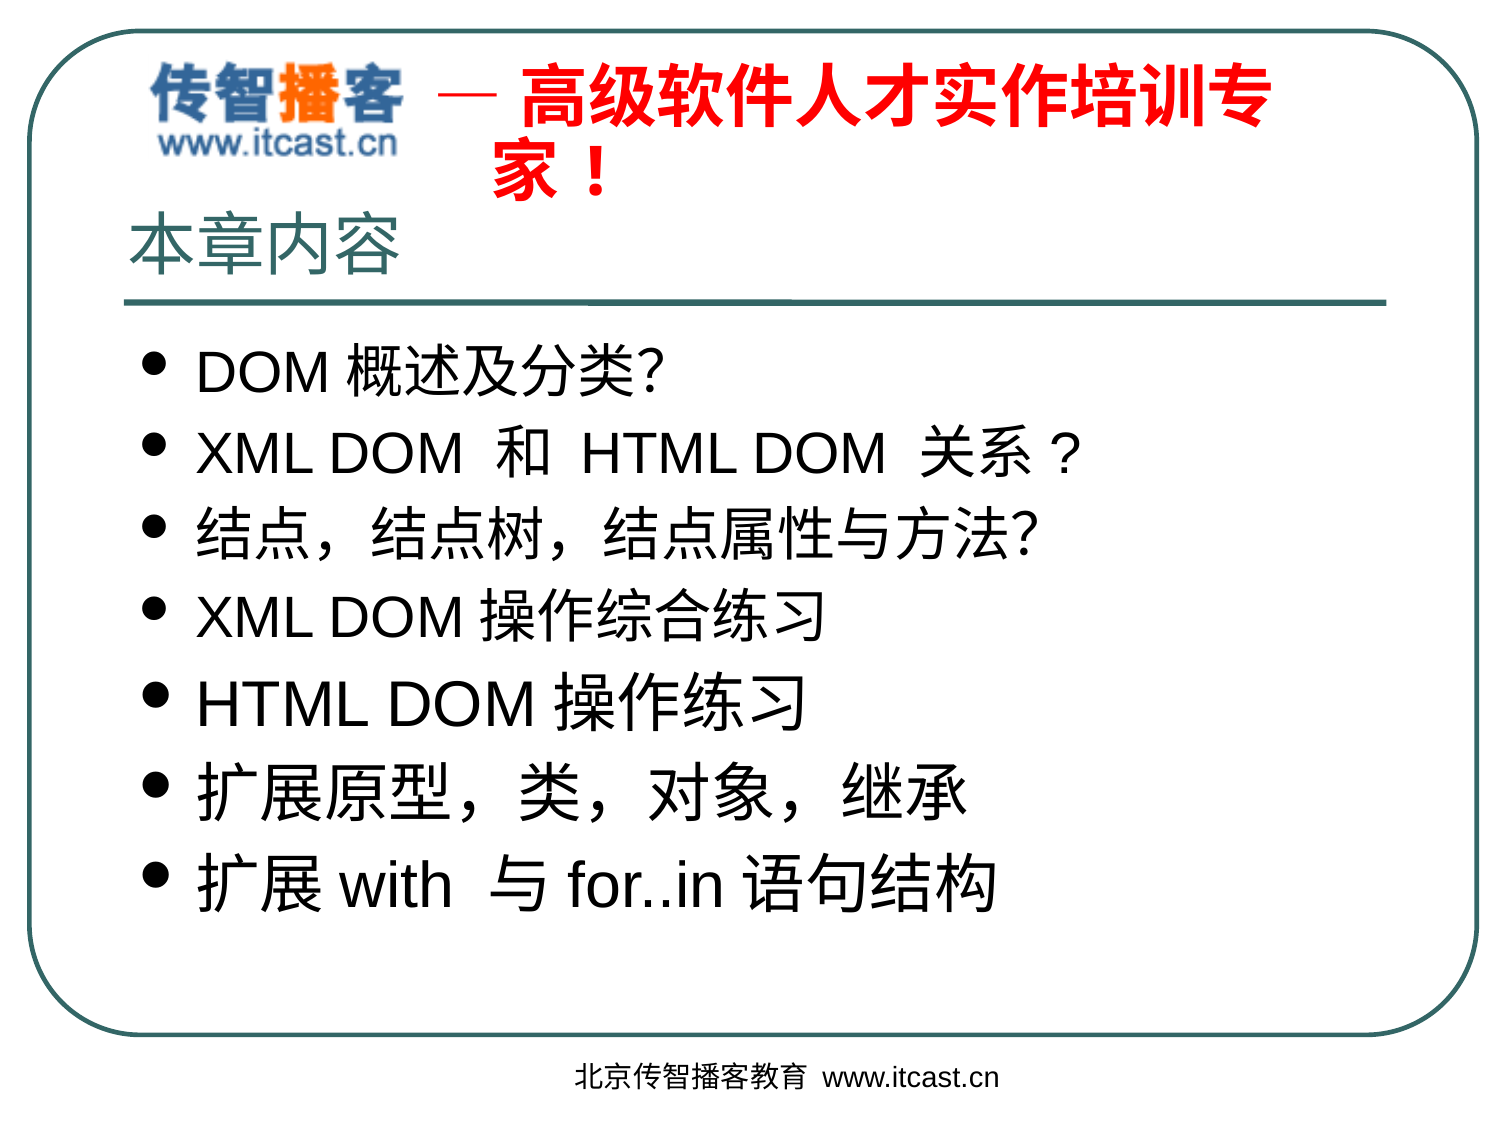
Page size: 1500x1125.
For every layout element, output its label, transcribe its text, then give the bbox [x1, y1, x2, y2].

list DOM概述及分类？ XML DOM 和 HTML DOM 关系? 结点，结点树，结点属性与方法？ XML DOM操作综合练习 HTML DOM操作练习 扩展原型，类，对象，继承 扩展with 与for..in语句结构 [123, 326, 1387, 1036]
footer 北京传智播客教育 www.itcast.cn [549, 1050, 1026, 1125]
title 本章内容 [111, 54, 1375, 292]
